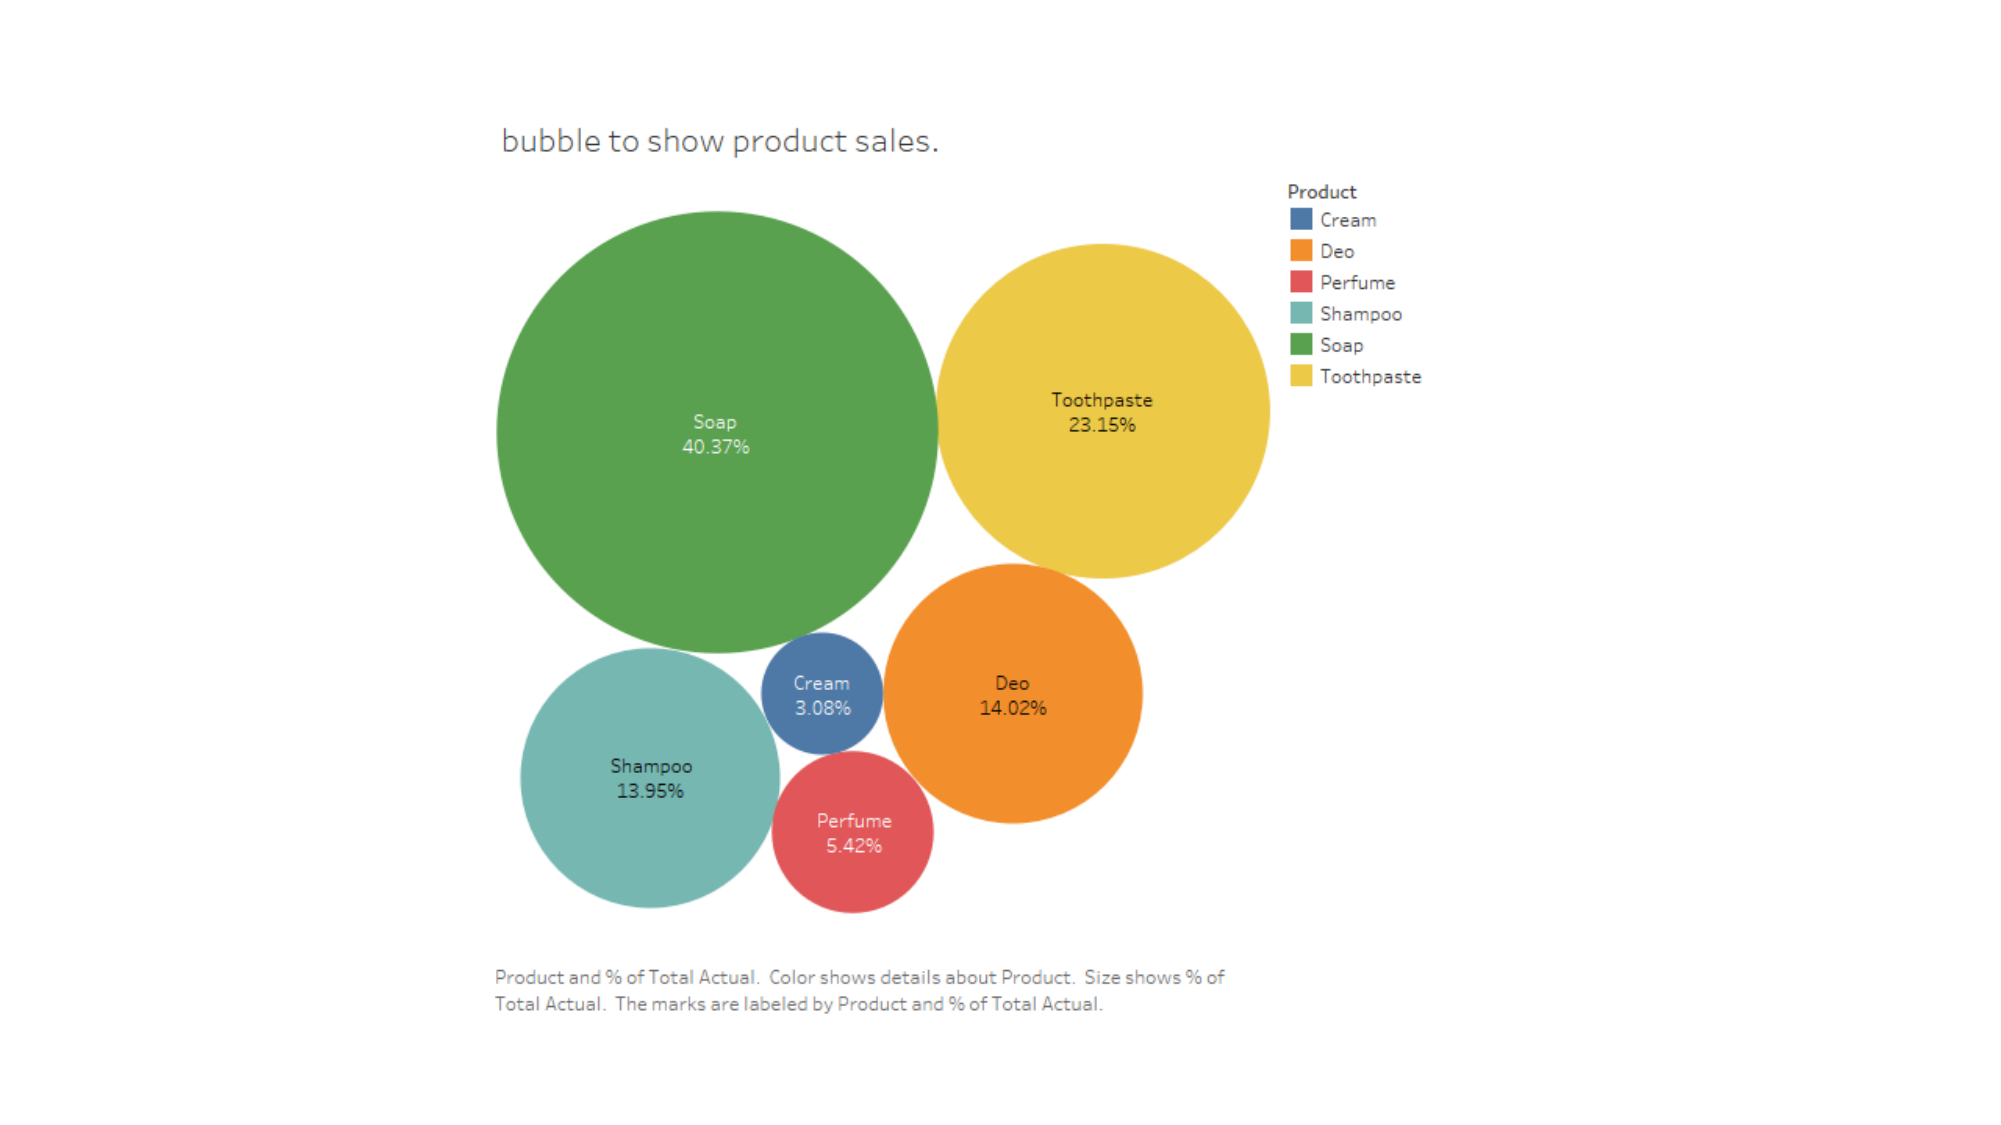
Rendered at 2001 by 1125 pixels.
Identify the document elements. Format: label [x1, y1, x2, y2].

picture [495, 108, 1505, 1017]
